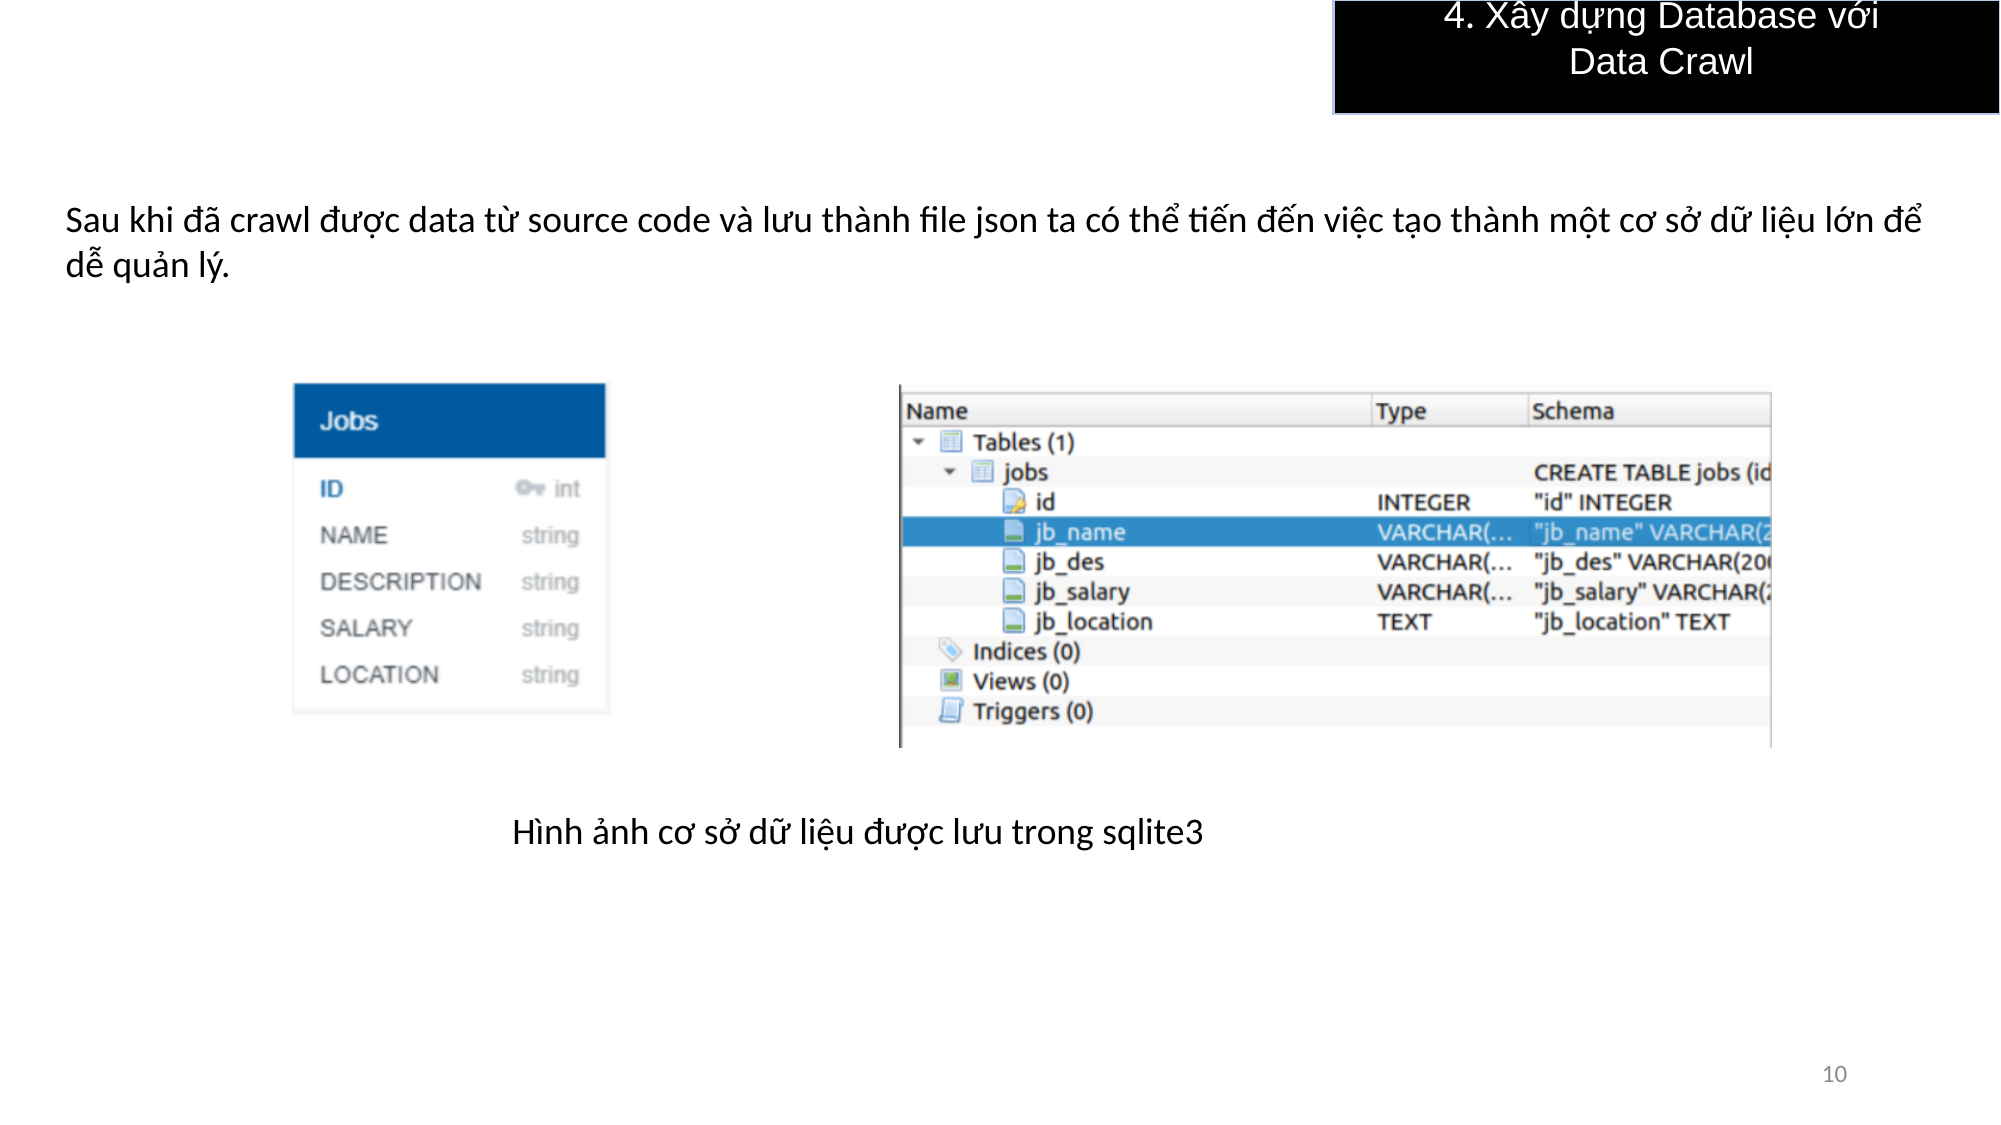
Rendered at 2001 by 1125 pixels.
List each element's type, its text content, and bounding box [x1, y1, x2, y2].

picture [899, 382, 1772, 748]
text_box 4. Xây dựng Database với Data Crawl [1332, 0, 2000, 115]
slide_number 10 [1412, 1042, 1863, 1103]
picture [292, 382, 611, 715]
text_box Hình ảnh cơ sở dữ liệu được lưu trong sqlite3 [497, 799, 1220, 860]
text_box Sau khi đã crawl được data từ source code và lưu thành file json ta có thể tiến đến việc tạo thành một cơ sở dữ liệu lớn để dễ quản lý. [50, 187, 1956, 383]
